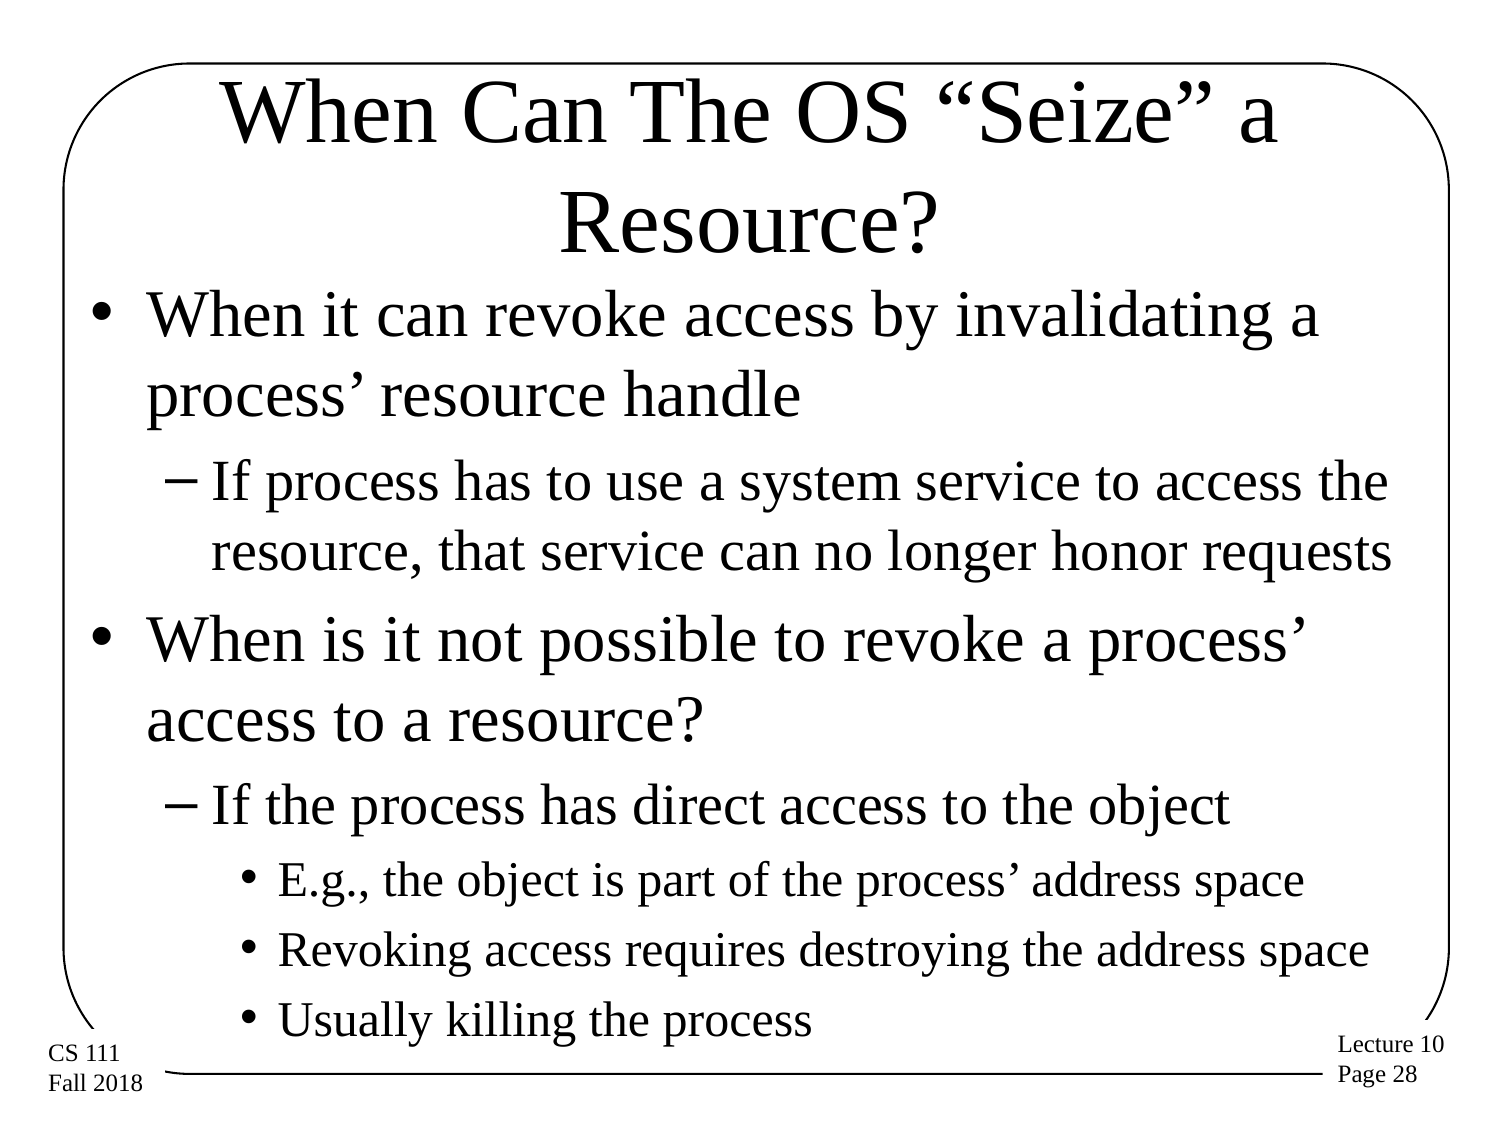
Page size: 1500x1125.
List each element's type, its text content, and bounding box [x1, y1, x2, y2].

list When it can revoke access by invalidating a process’ resource handle If process has to use a system service to access the resource, that service can no longer honor requests When is it not possible to revoke a process’ access to a resource? If the process has direct access to the object E.g., the object is part of the process’ address space Revoking access requires destroying the address space Usually killing the process [74, 262, 1426, 1006]
title When Can The OS “Seize” a Resource? [74, 66, 1426, 255]
